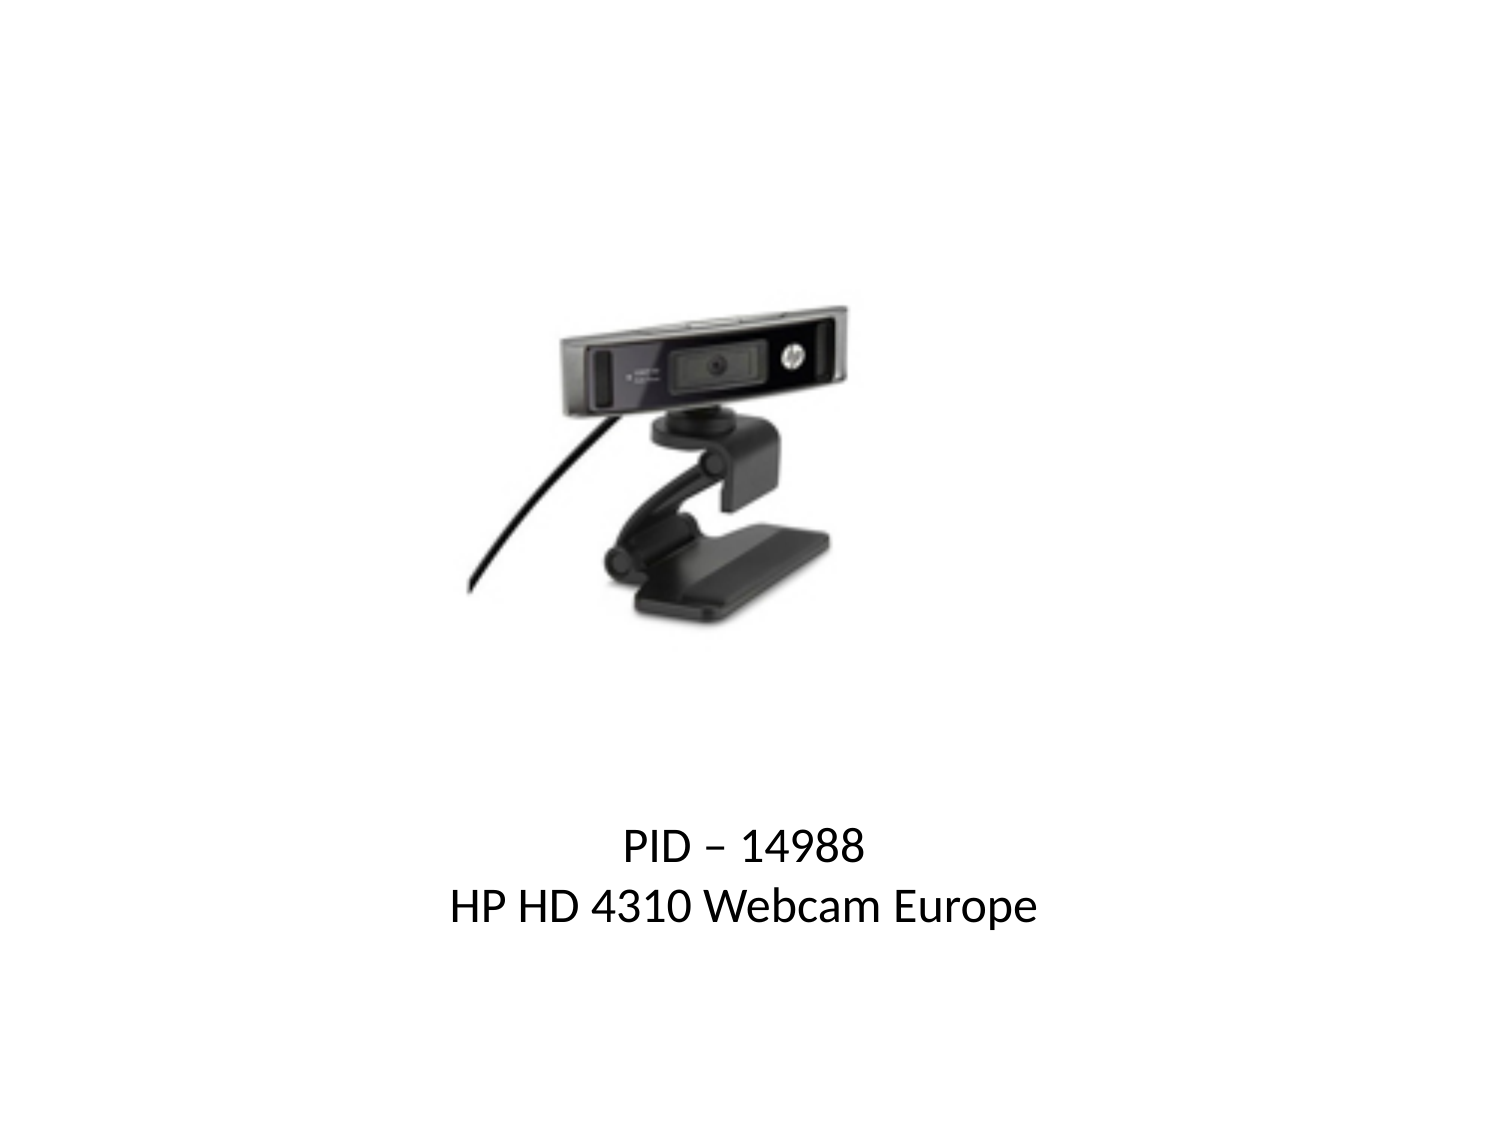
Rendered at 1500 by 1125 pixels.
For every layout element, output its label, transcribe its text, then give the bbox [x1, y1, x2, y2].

title PID – 14988 HP HD 4310 Webcam Europe [294, 787, 1194, 941]
picture [359, 172, 959, 772]
